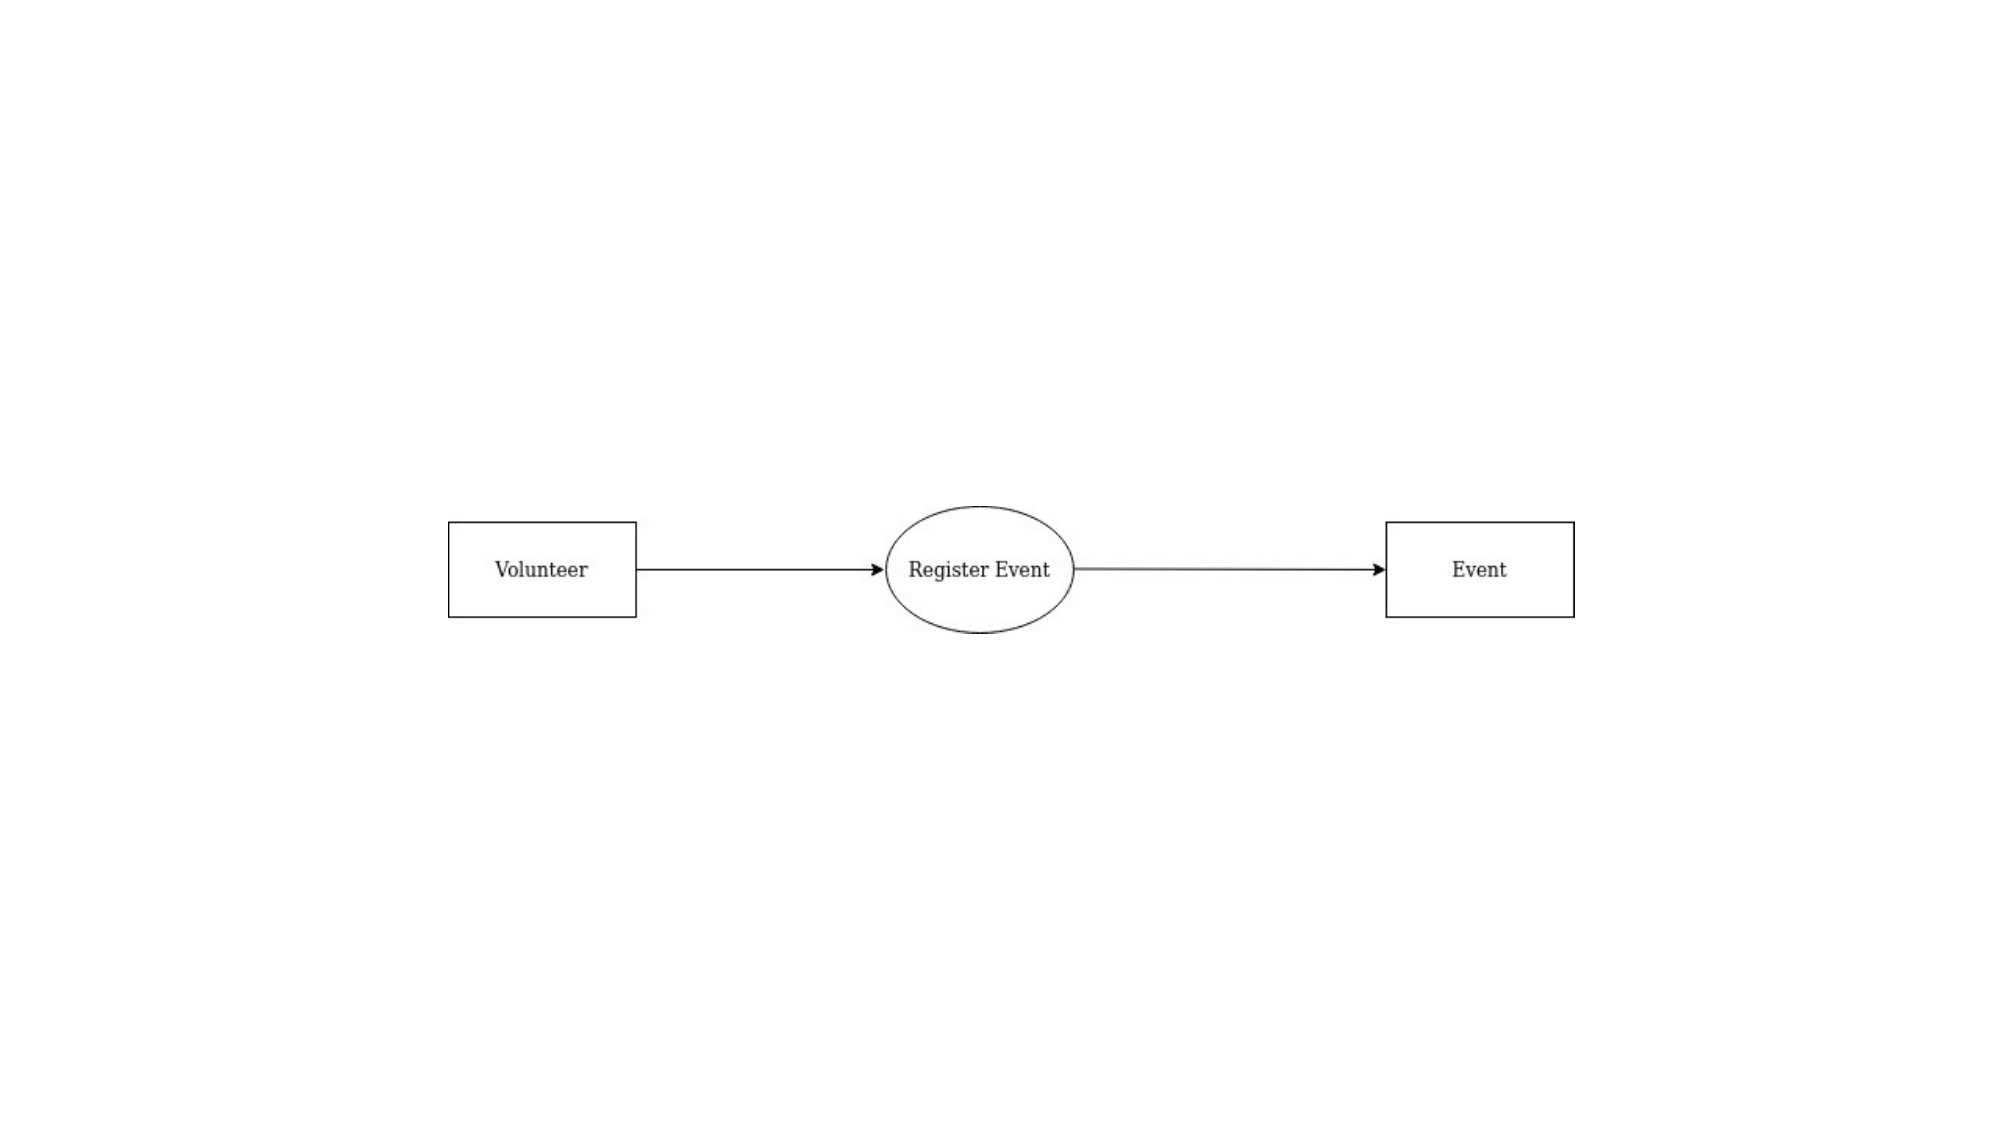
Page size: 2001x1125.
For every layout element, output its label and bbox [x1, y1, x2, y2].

picture [447, 506, 1575, 634]
